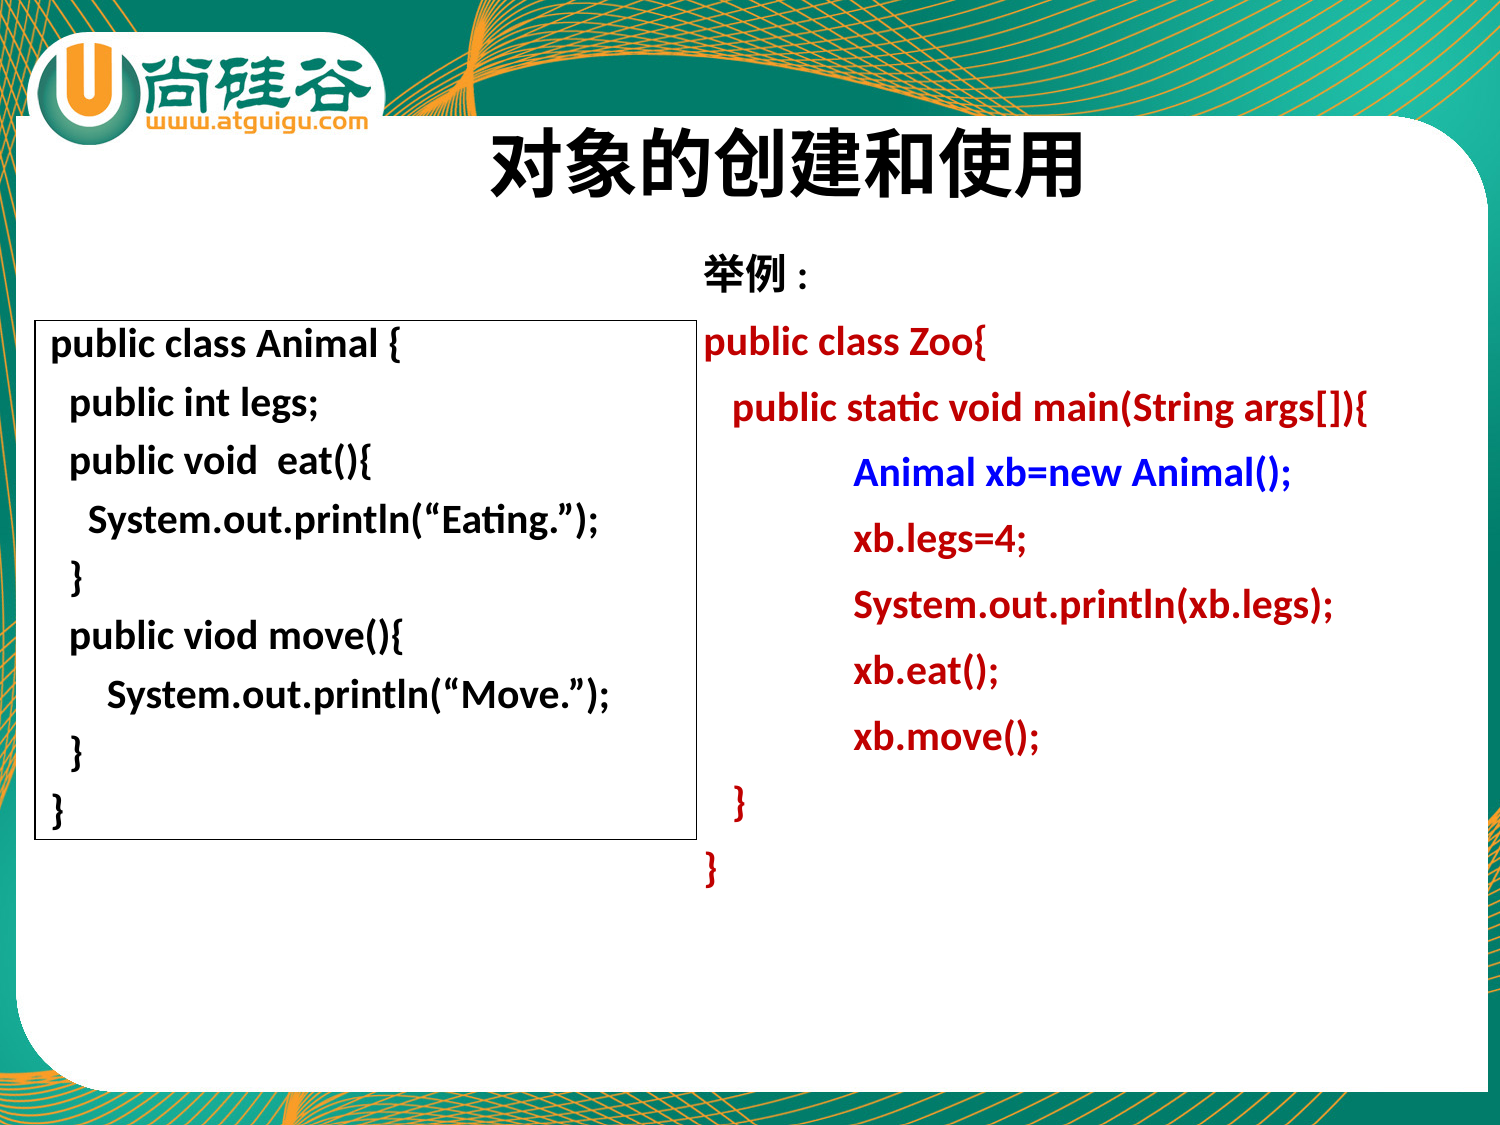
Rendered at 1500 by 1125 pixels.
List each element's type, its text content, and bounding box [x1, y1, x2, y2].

title 对象的创建和使用 [390, 92, 1188, 232]
text_box public class Animal { public int legs; public void eat(){ System.out.println(“Eating.”); } public viod move(){ System.out.println(“Move.”); } } [35, 320, 688, 840]
text_box 举例: public class Zoo{ public static void main(String args[]){ Animal xb=new Animal(); xb.legs=4; System.out.println(xb.legs); xb.eat(); xb.move(); } } [688, 246, 1469, 899]
picture [0, 0, 1500, 1125]
